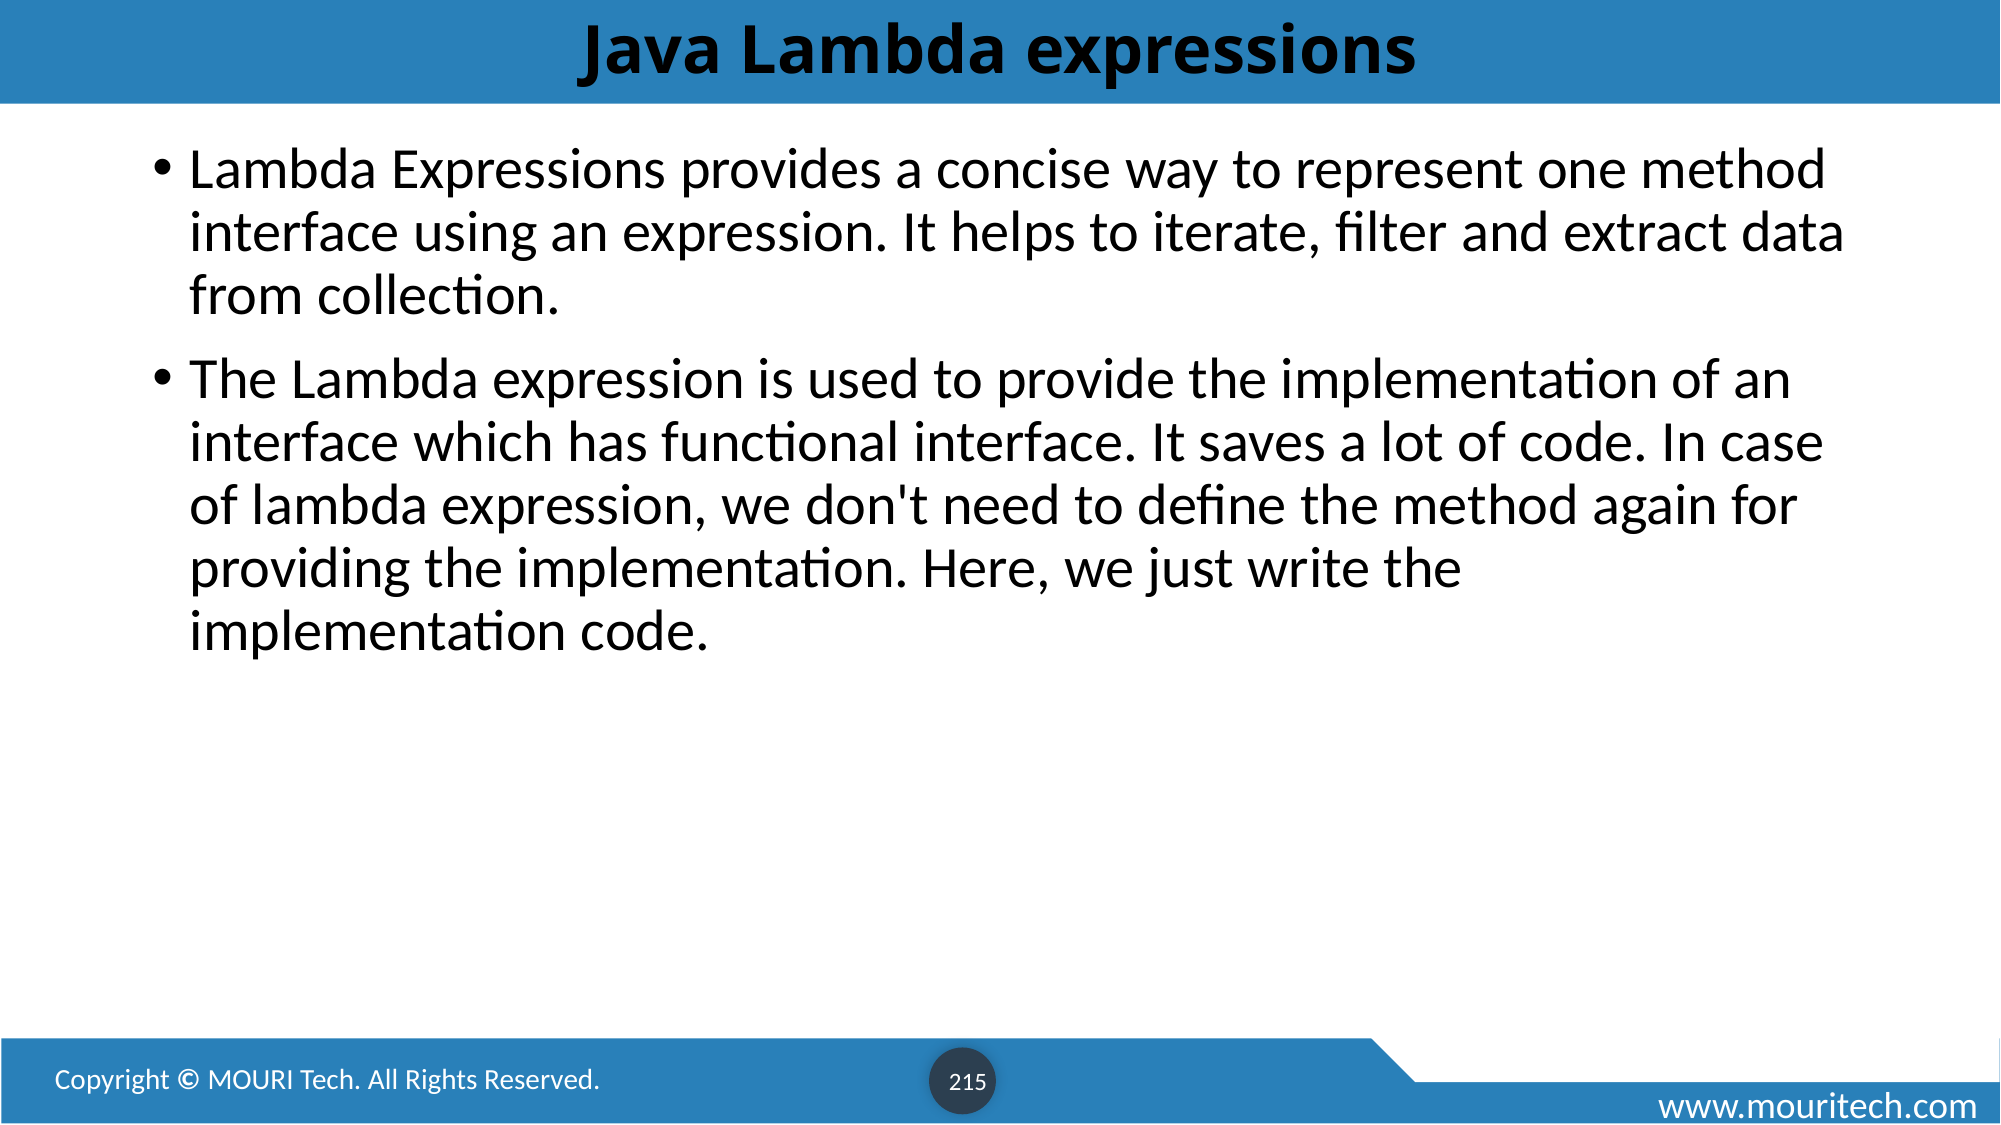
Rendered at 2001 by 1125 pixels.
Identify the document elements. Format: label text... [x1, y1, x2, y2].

title Java Lambda expressions [0, 0, 2000, 104]
slide_number 215 [931, 1051, 1005, 1111]
list Lambda Expressions provides a concise way to represent one method interface using an expression. It helps to iterate, filter and extract data from collection. The Lambda expression is used to provide the implementation of an interface which has functional interface. It saves a lot of code. In case of lambda expression, we don't need to define the method again for providing the implementation. Here, we just write the implementation code. [137, 130, 1863, 1014]
